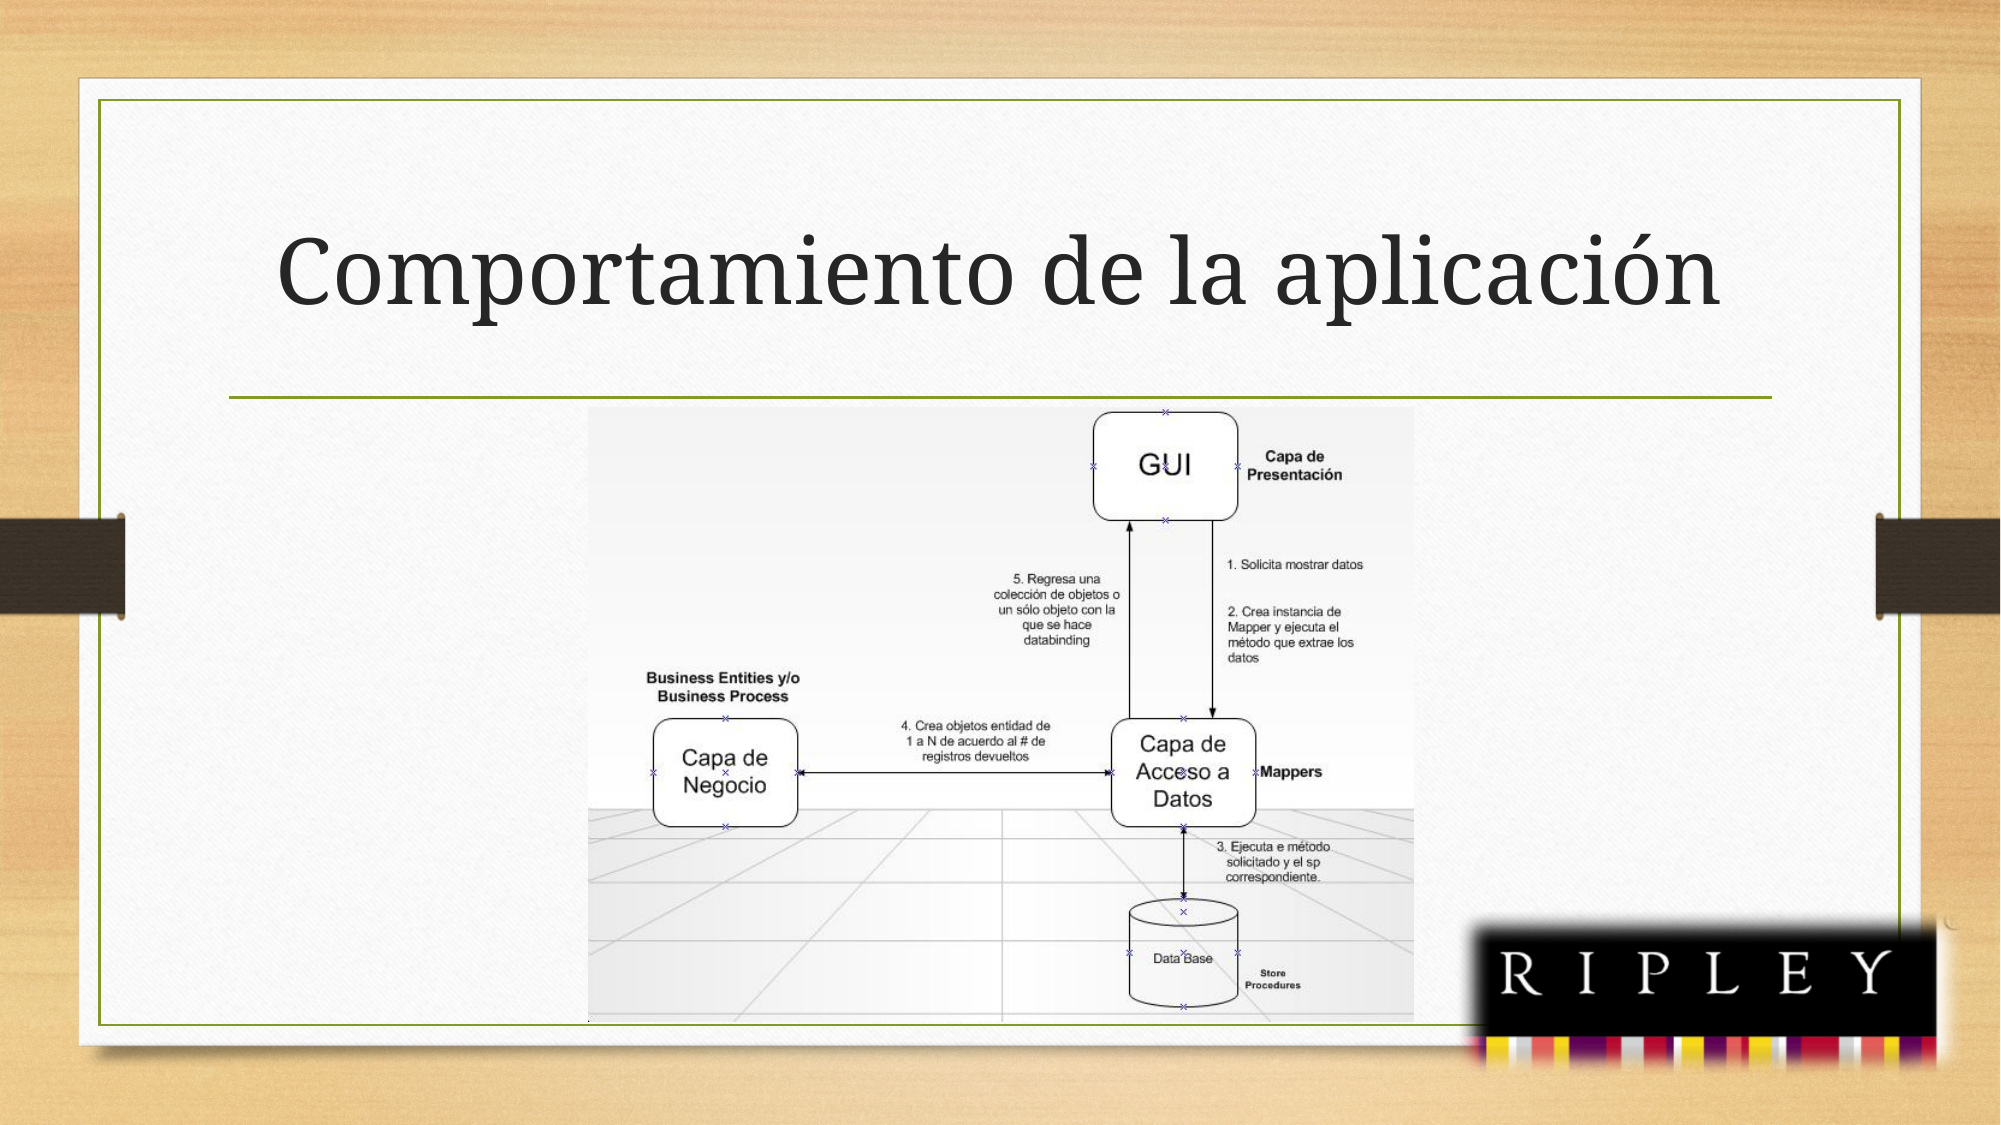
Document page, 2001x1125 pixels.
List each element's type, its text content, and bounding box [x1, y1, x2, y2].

title Comportamiento de la aplicación [212, 161, 1788, 375]
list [588, 407, 1414, 1023]
picture [0, 0, 2001, 1125]
